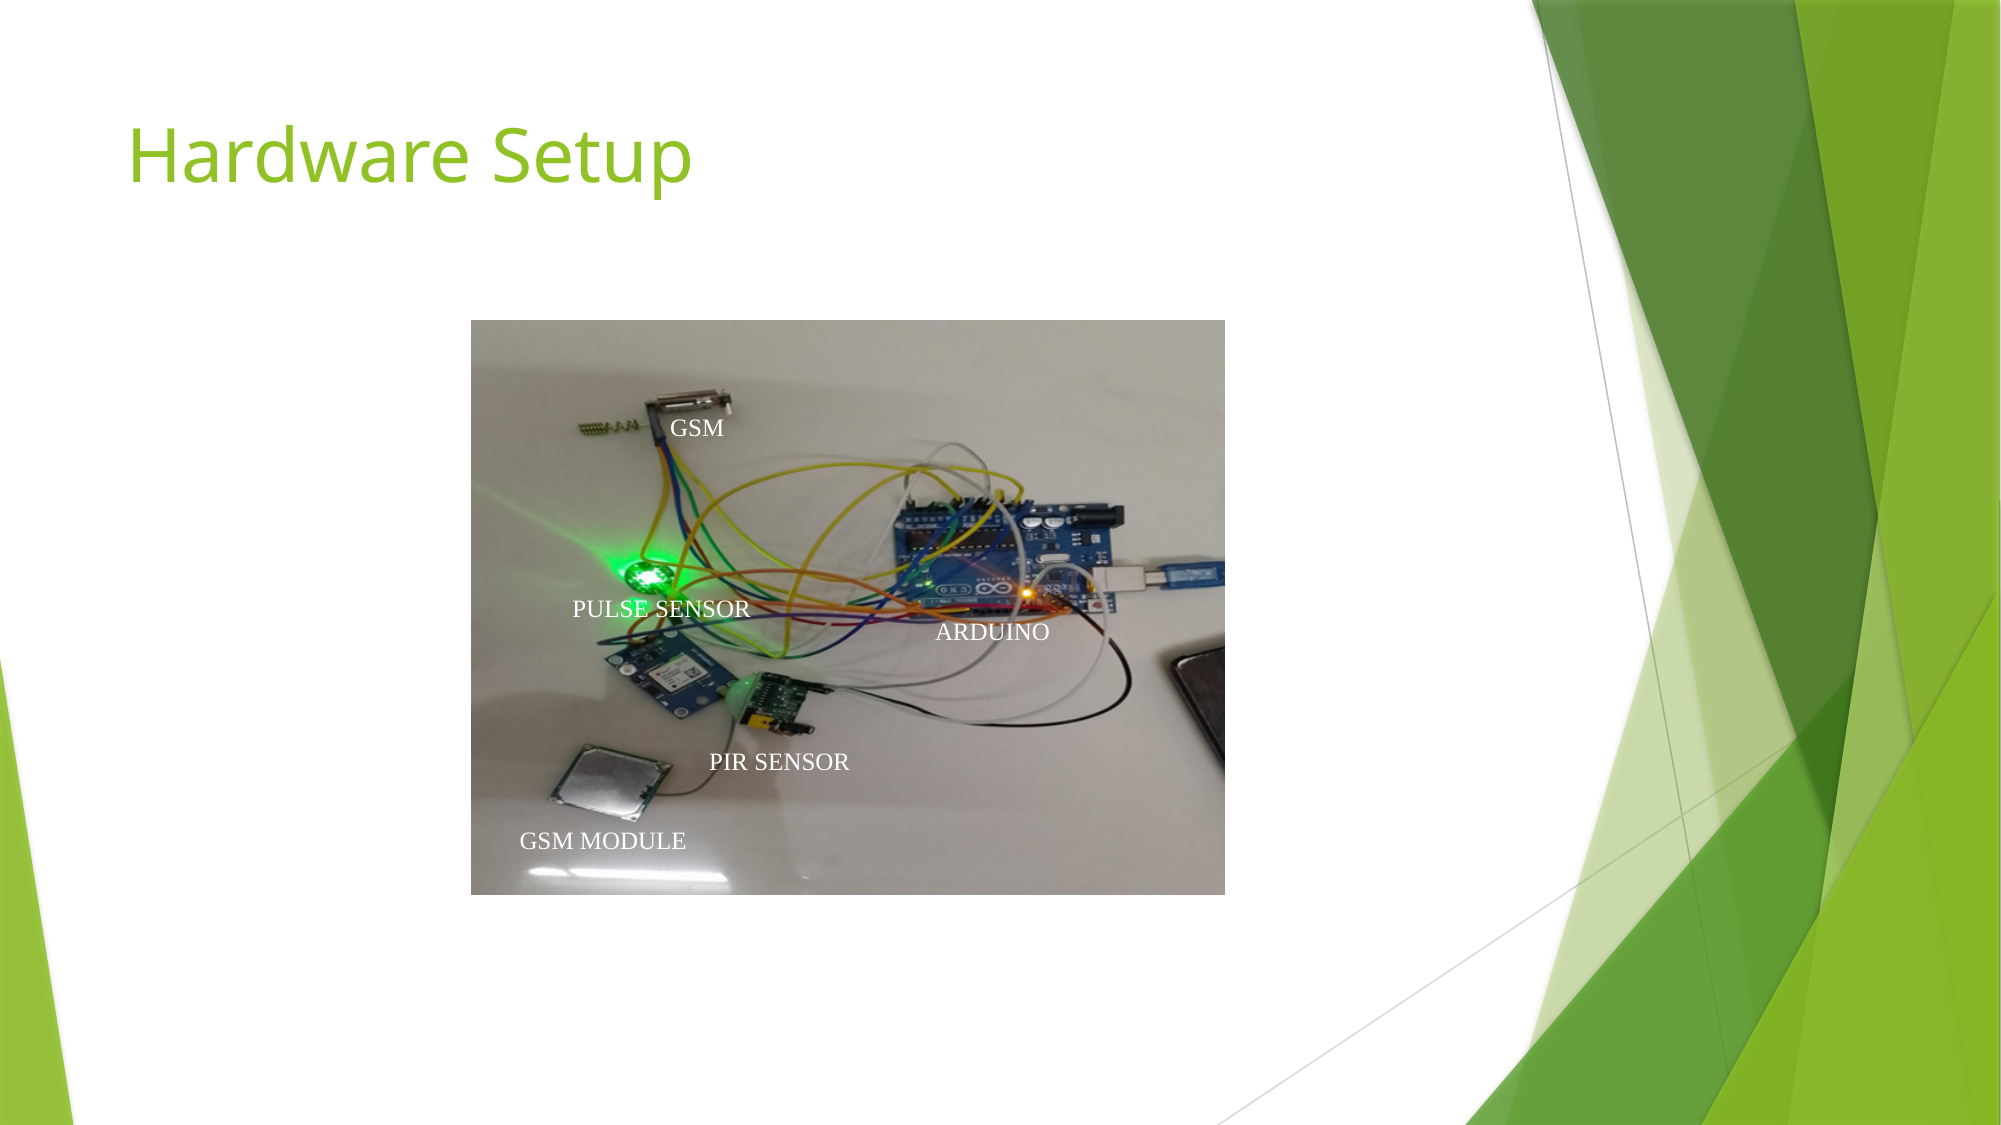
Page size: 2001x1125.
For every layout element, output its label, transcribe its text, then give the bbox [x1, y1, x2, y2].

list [470, 320, 1225, 896]
title Hardware Setup [111, 99, 1522, 214]
